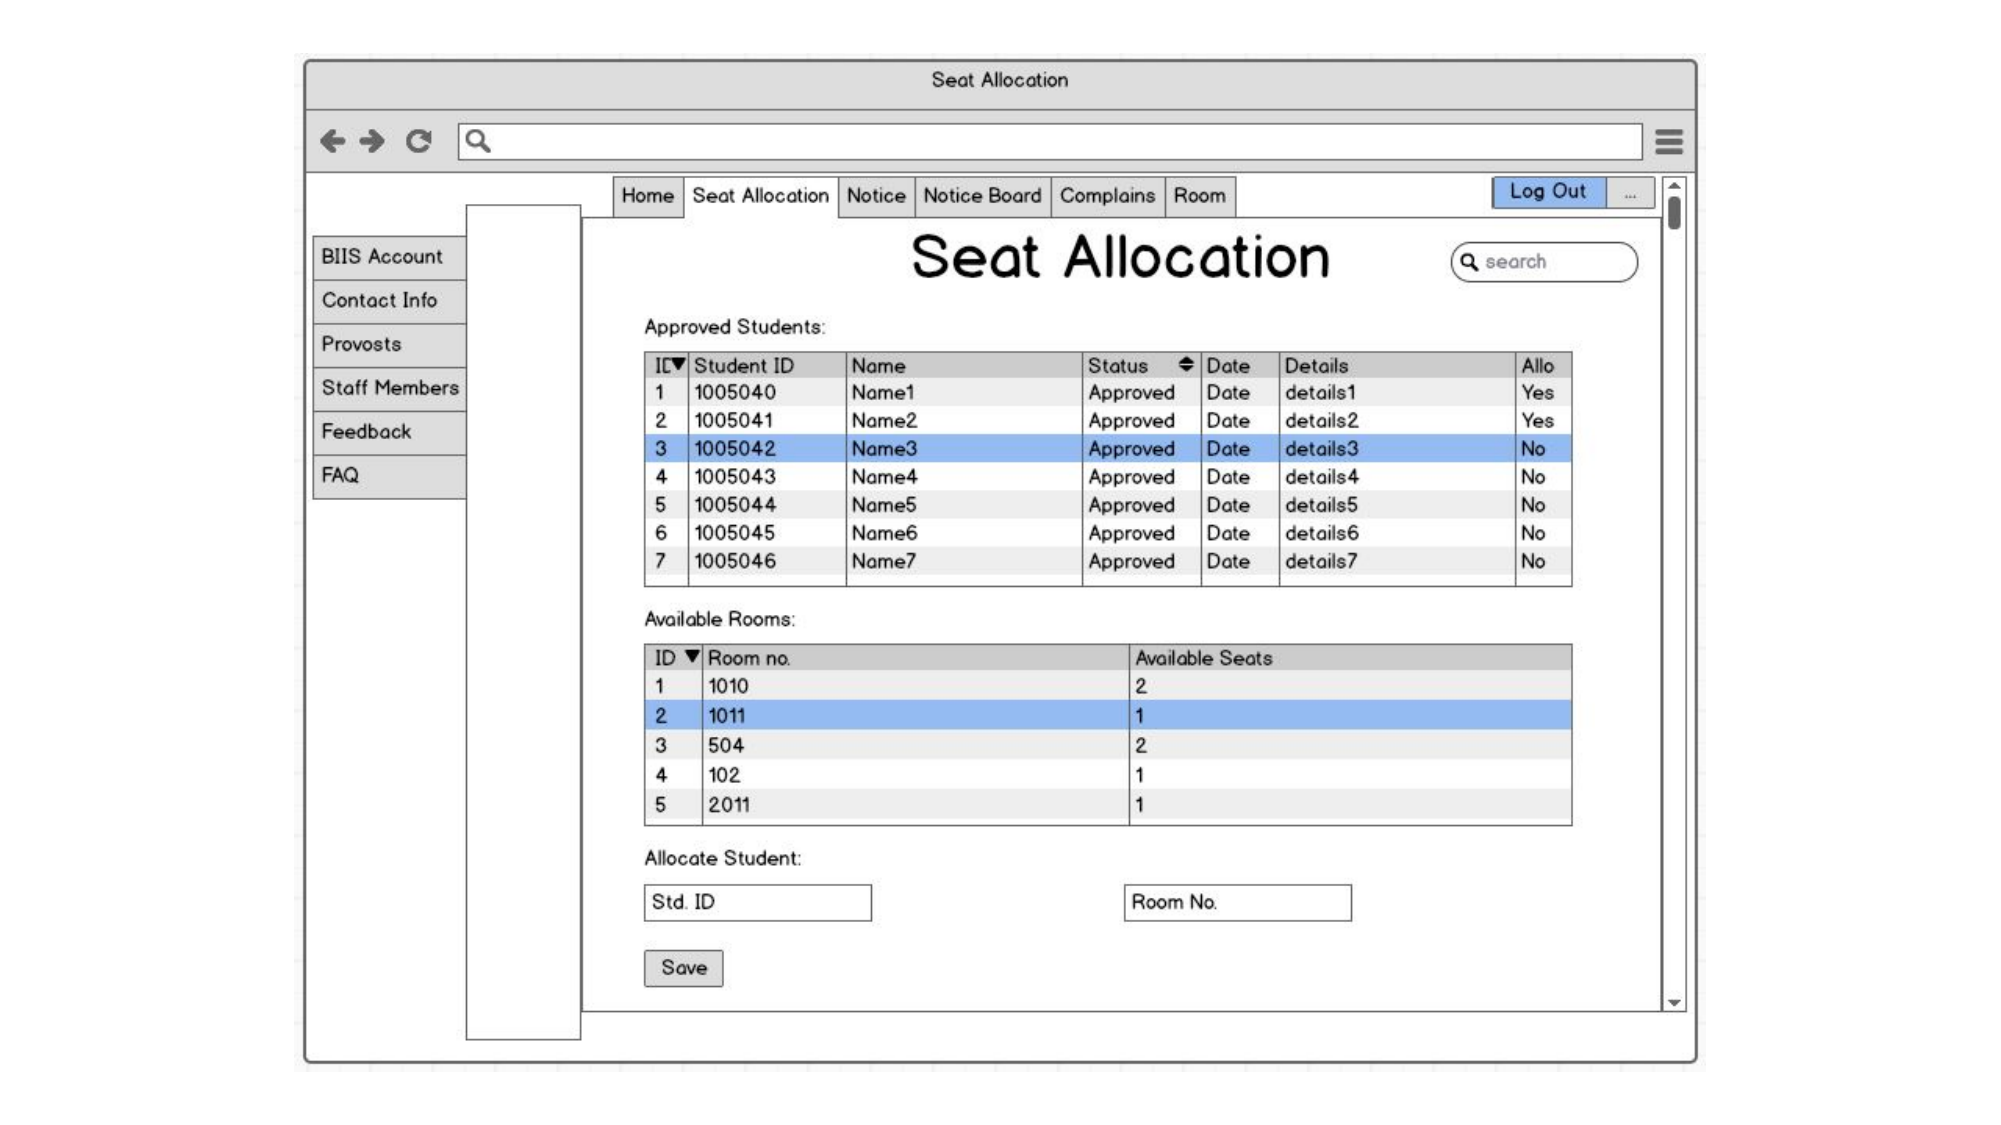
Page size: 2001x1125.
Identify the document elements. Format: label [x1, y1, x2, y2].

picture [294, 53, 1706, 1072]
